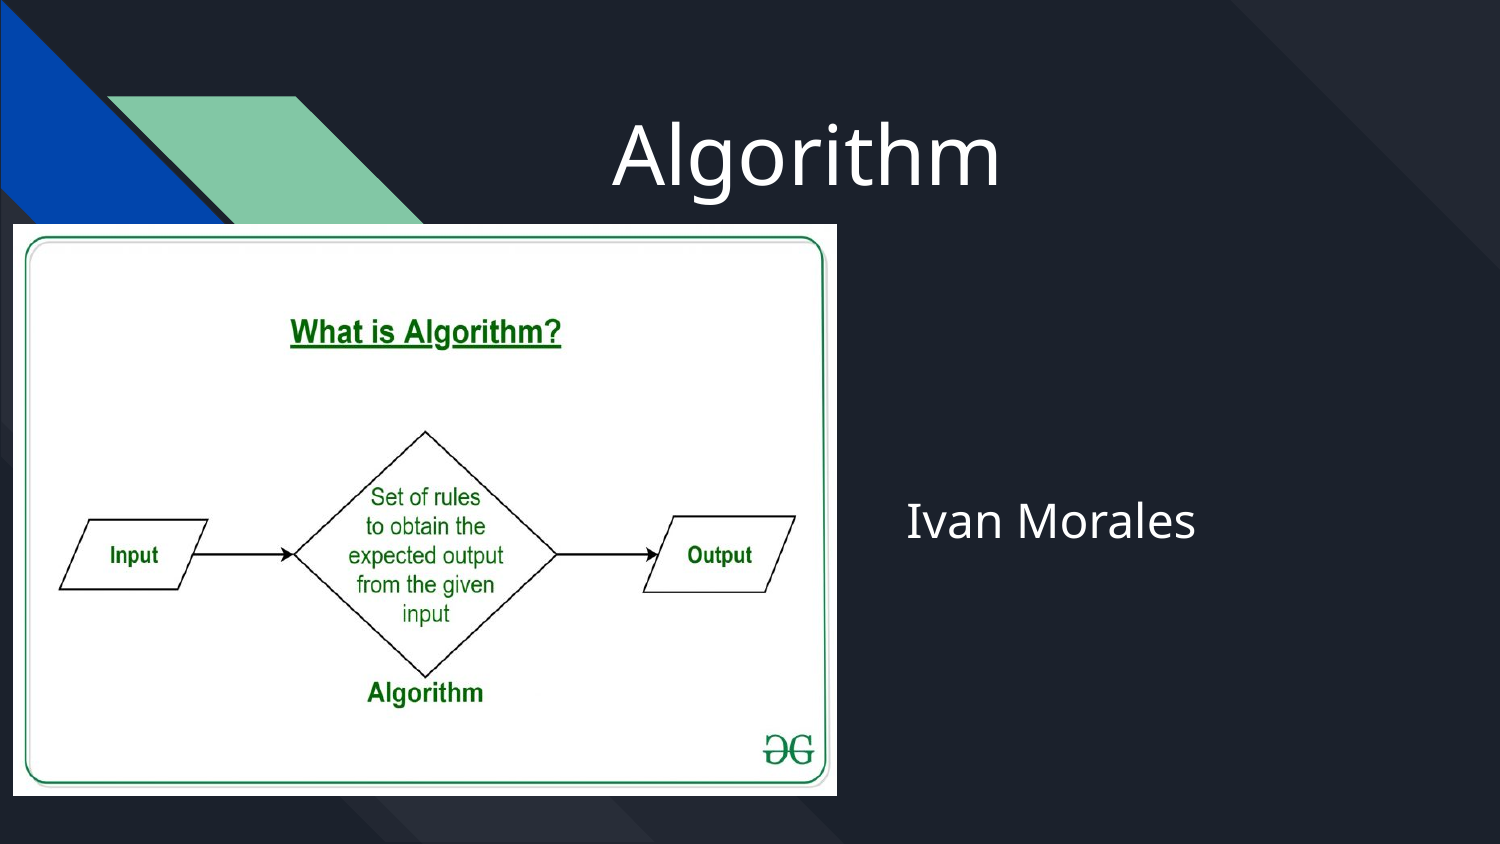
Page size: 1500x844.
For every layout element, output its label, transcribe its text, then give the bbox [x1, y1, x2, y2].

picture [13, 224, 837, 796]
title Algorithm [597, 81, 1421, 491]
subtitle Ivan Morales [891, 472, 1452, 788]
